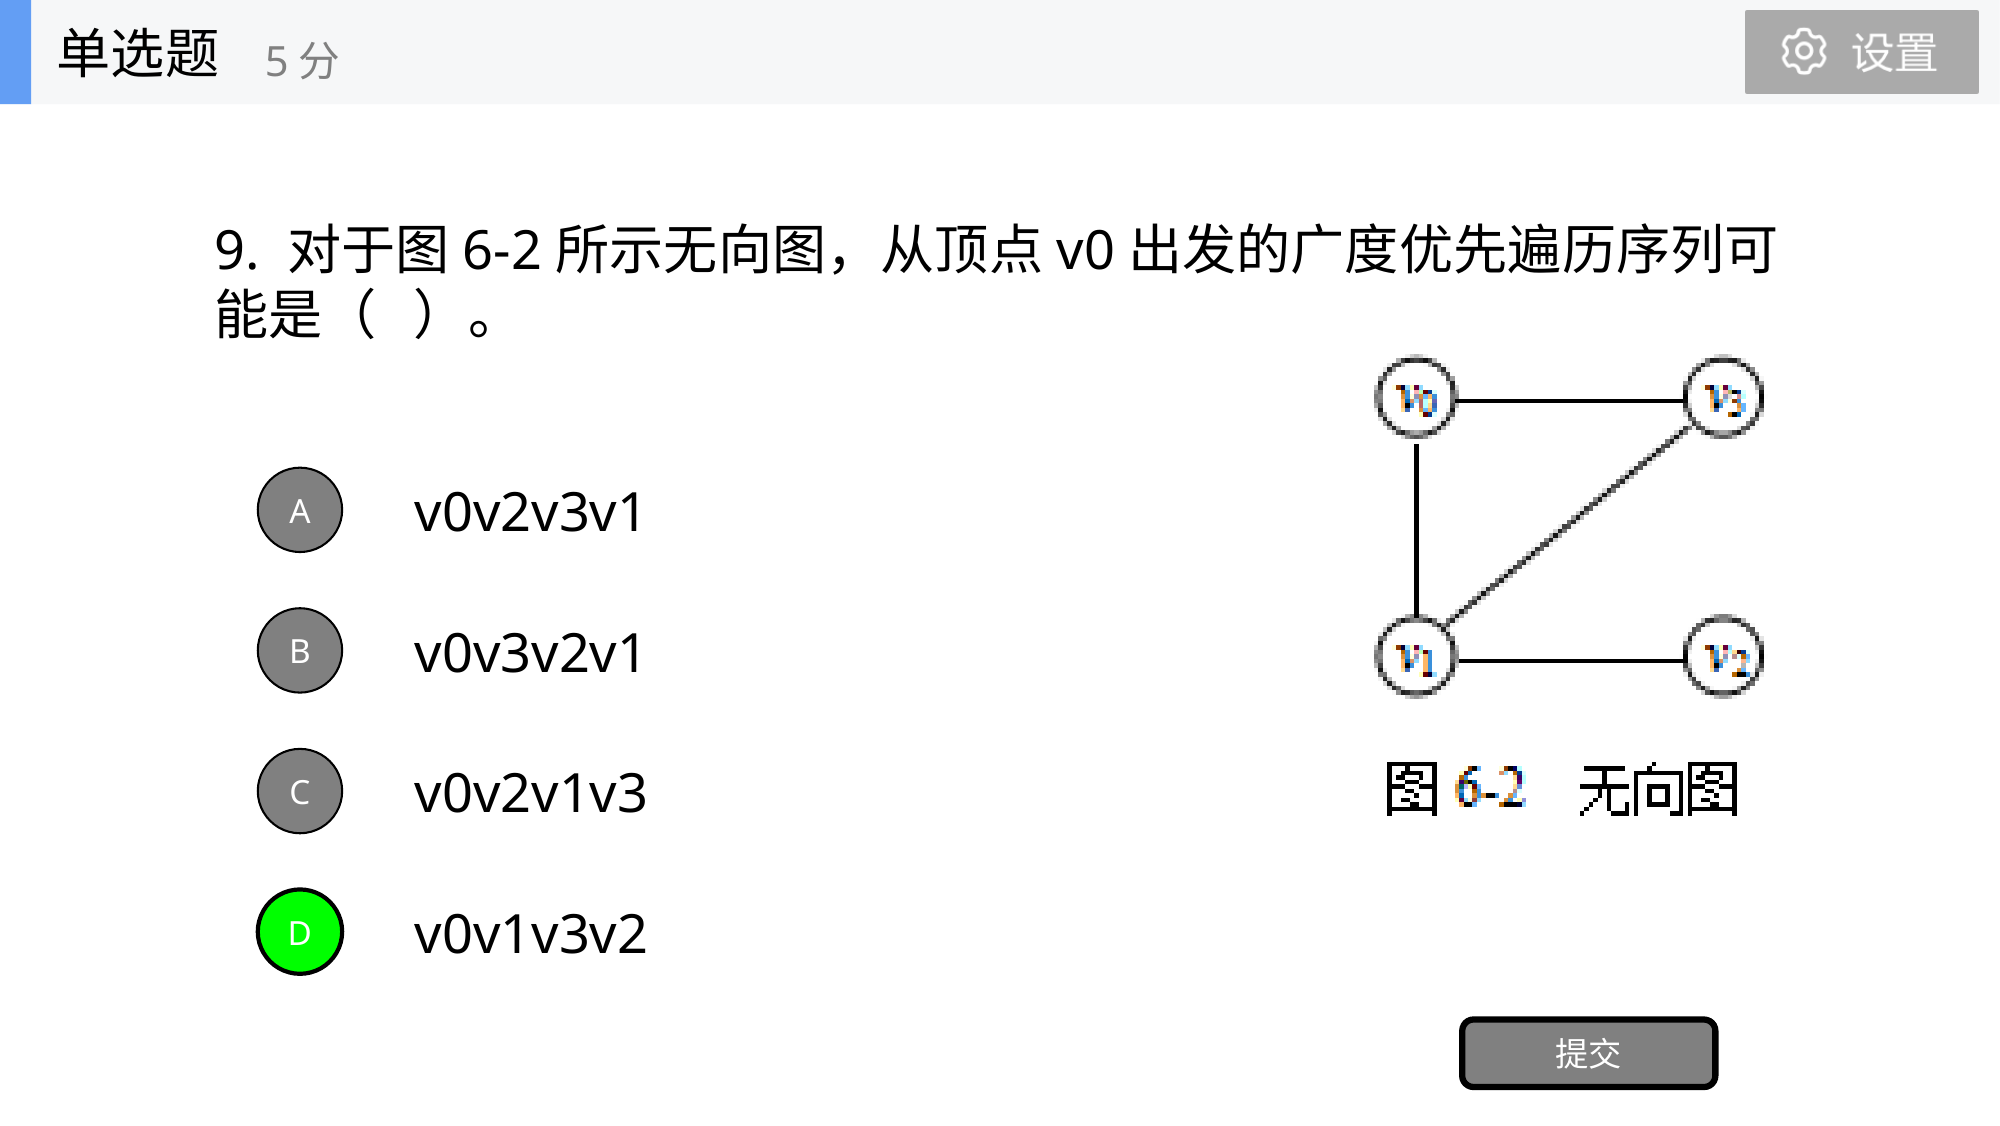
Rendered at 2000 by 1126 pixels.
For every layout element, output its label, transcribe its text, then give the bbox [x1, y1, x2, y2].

picture [1745, 10, 1979, 94]
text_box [0, 0, 2000, 105]
text_box v0v2v1v3 [399, 738, 1800, 844]
text_box v0v1v3v2 [399, 878, 1800, 985]
text_box B [256, 607, 344, 694]
text_box v0v2v3v1 [399, 457, 1361, 563]
text_box C [256, 747, 344, 835]
text_box D [256, 888, 344, 975]
text_box 9. 对于图6-2所示无向图，从顶点v0出发的广度优先遍历序列可能是（ ）。 [199, 105, 1800, 456]
text_box A [256, 466, 344, 554]
text_box v0v3v2v1 [399, 597, 1361, 704]
text_box 提交 [1461, 1018, 1717, 1089]
picture [1361, 332, 1800, 834]
